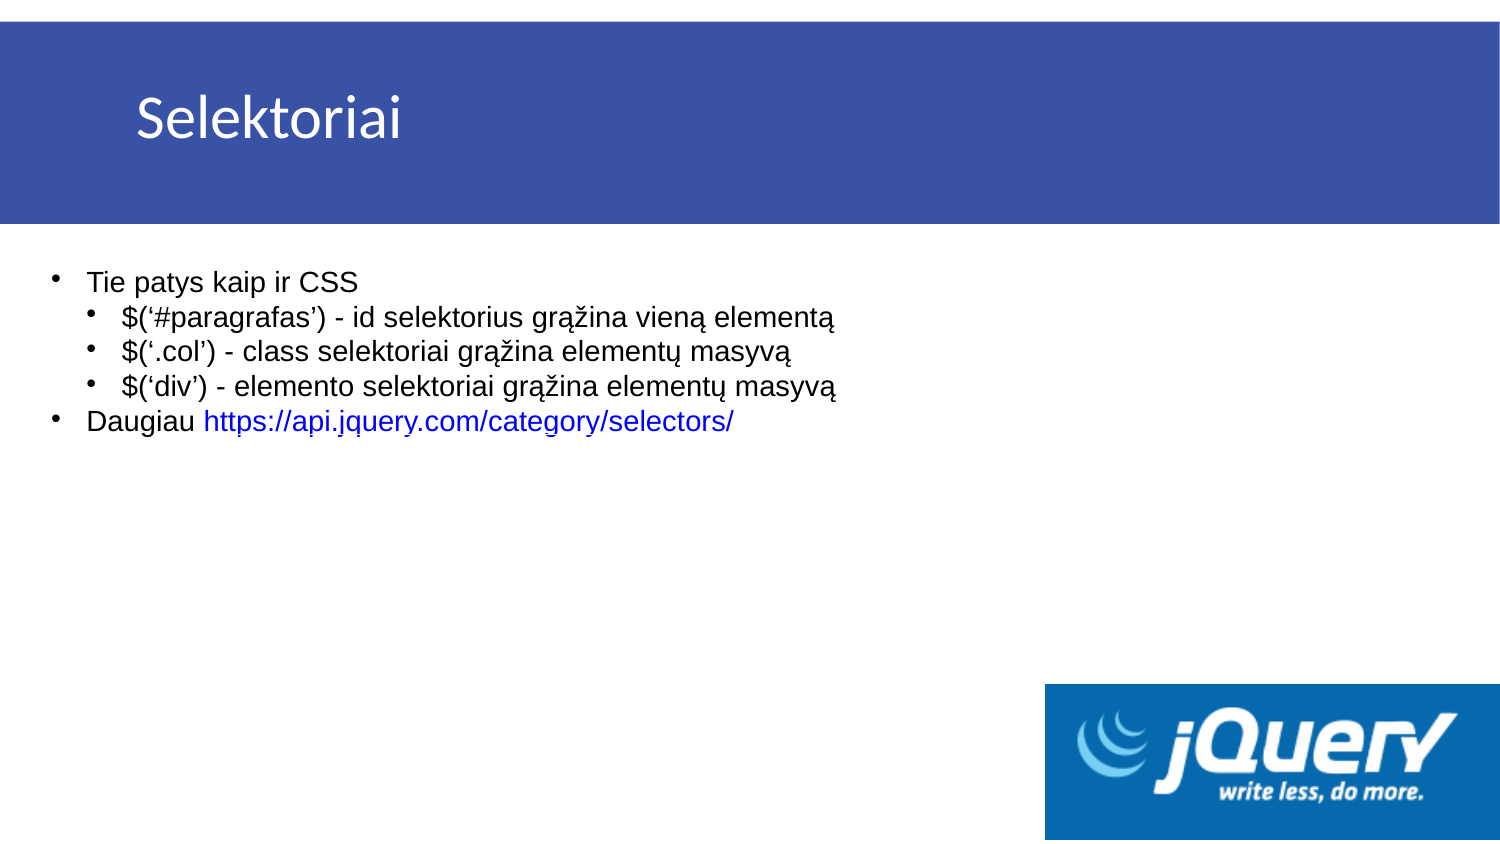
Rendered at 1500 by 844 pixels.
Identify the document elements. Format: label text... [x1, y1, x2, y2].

text_box Selektoriai [122, 72, 1500, 167]
text_box Tie patys kaip ir CSS $(‘#paragrafas’) - id selektorius grąžina vieną elementą $(‘.col’) - class selektoriai grąžina elementų masyvą $(‘div’) - elemento selektoriai grąžina elementų masyvą Daugiau https://api.jquery.com/category/selectors/ [36, 247, 1389, 789]
picture [1045, 684, 1500, 840]
